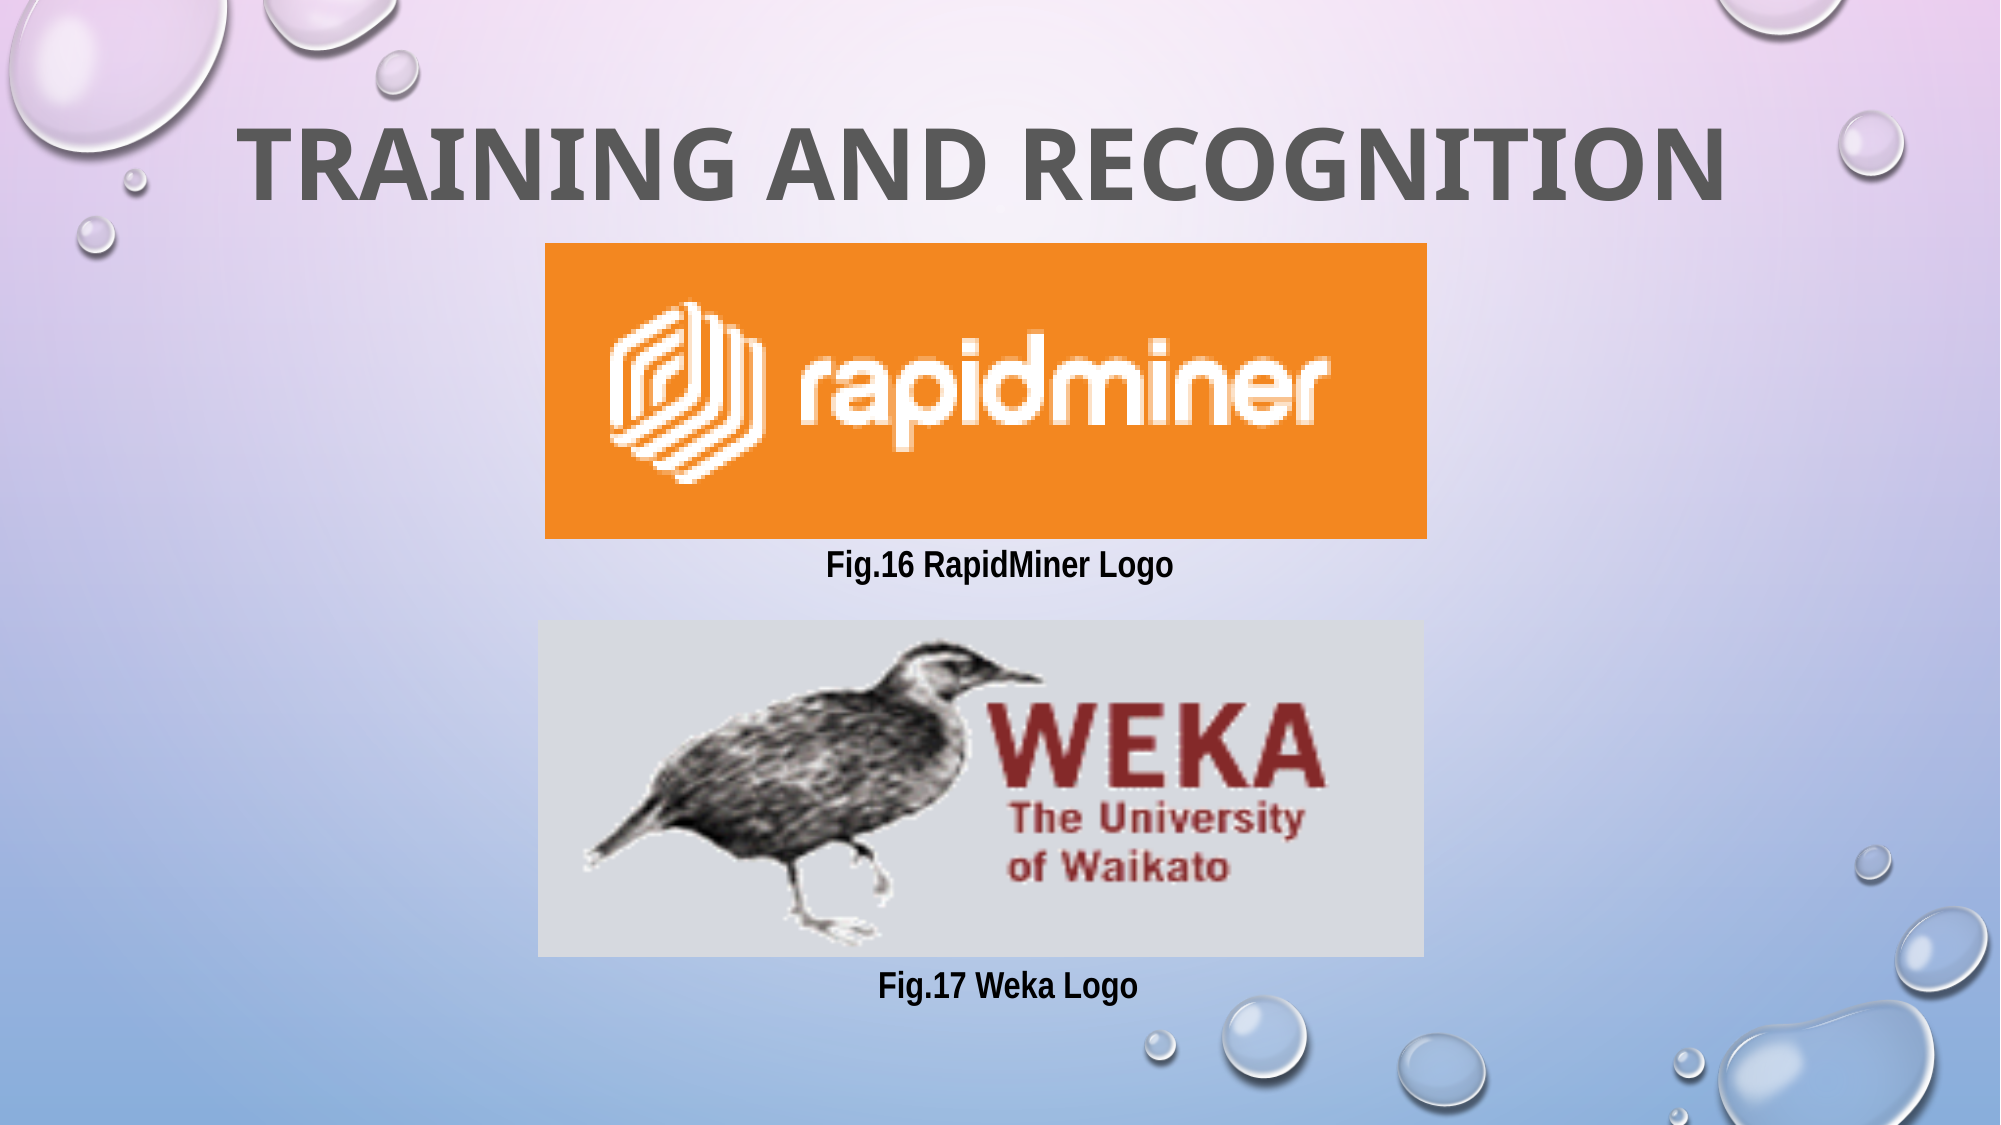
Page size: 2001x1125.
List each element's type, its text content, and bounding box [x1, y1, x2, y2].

text_box TRAINING AND RECOGNITION [220, 92, 1746, 228]
picture [0, 0, 2000, 1125]
text_box Fig.17 Weka Logo [842, 967, 1174, 1014]
text_box Fig.16 RapidMiner Logo [811, 549, 1189, 592]
